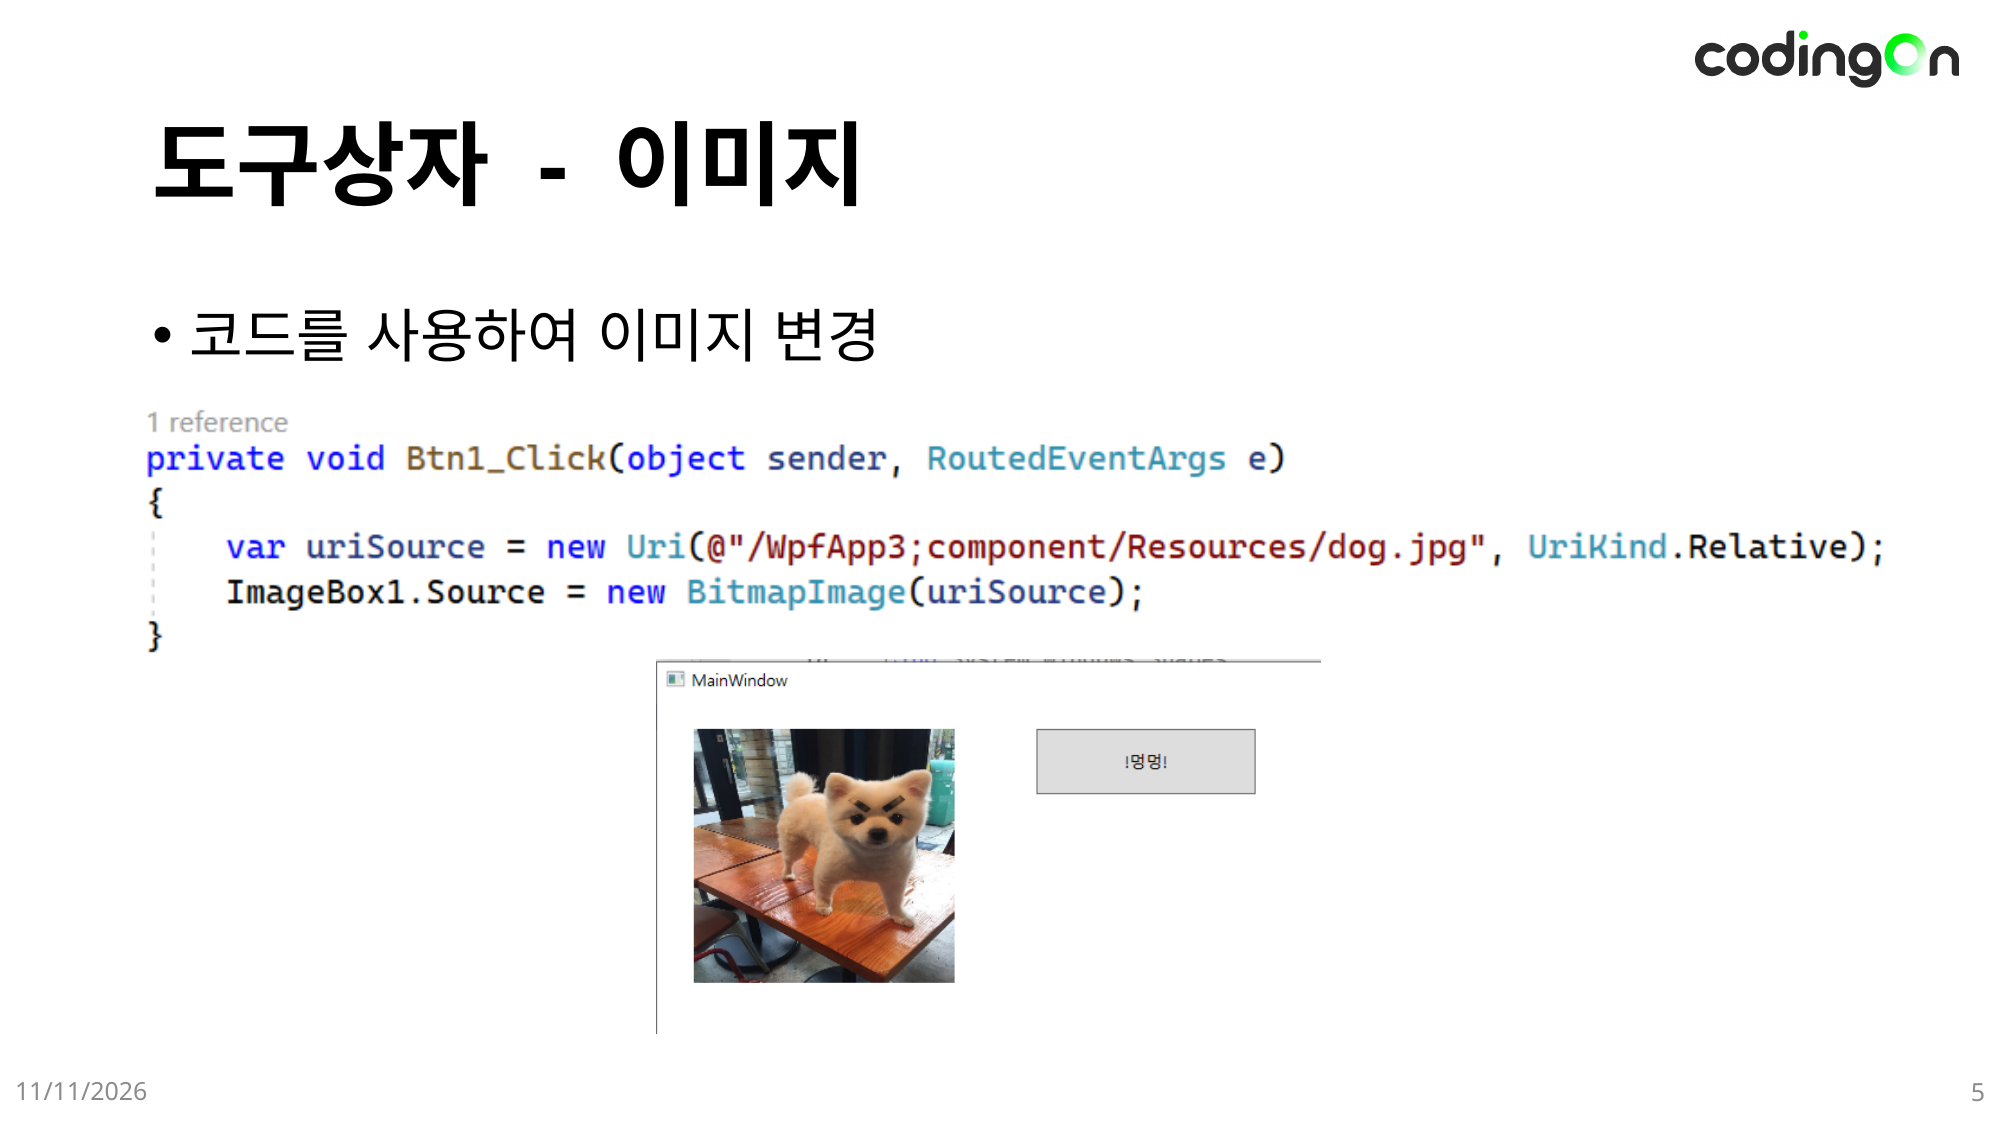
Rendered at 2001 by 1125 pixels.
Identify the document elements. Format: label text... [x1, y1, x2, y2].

picture [137, 398, 1897, 1034]
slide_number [0, 1062, 450, 1123]
picture [1695, 30, 1959, 88]
slide_number 5 [1550, 1063, 2000, 1124]
list 코드를 사용하여 이미지 변경 [137, 299, 1863, 398]
title 도구상자 - 이미지 [137, 59, 1863, 278]
